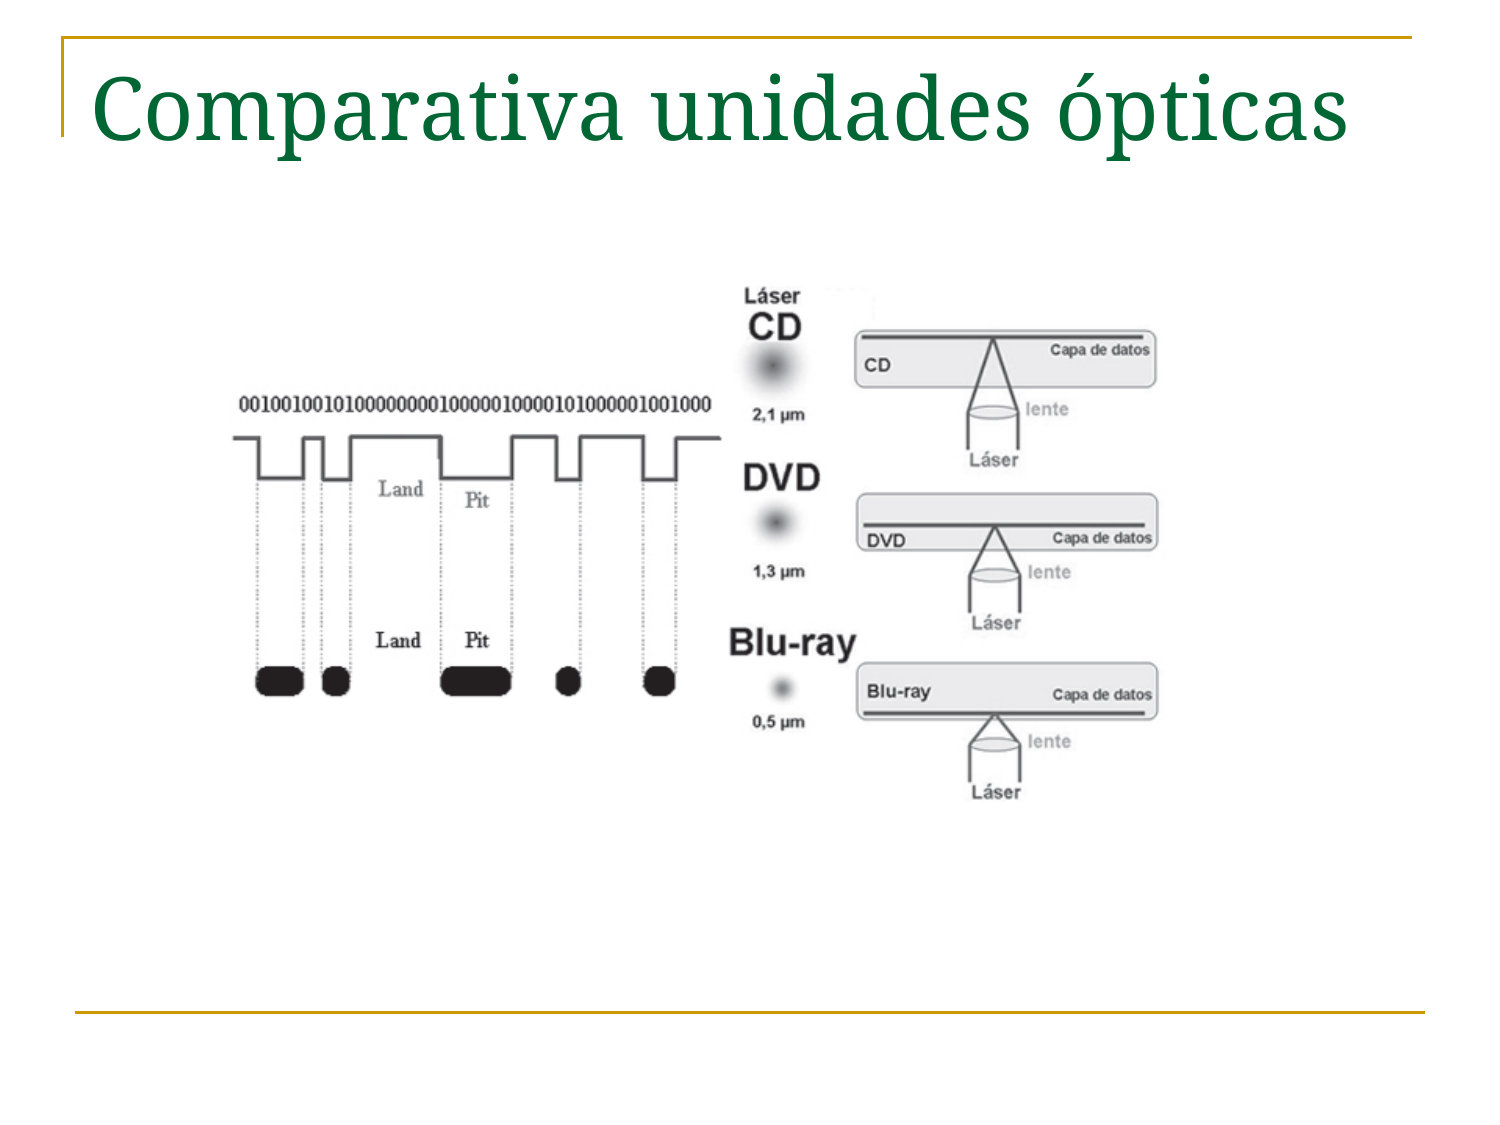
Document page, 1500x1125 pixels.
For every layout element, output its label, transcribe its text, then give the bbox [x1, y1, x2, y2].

picture [229, 284, 1168, 806]
title Comparativa unidades ópticas [75, 45, 1425, 233]
